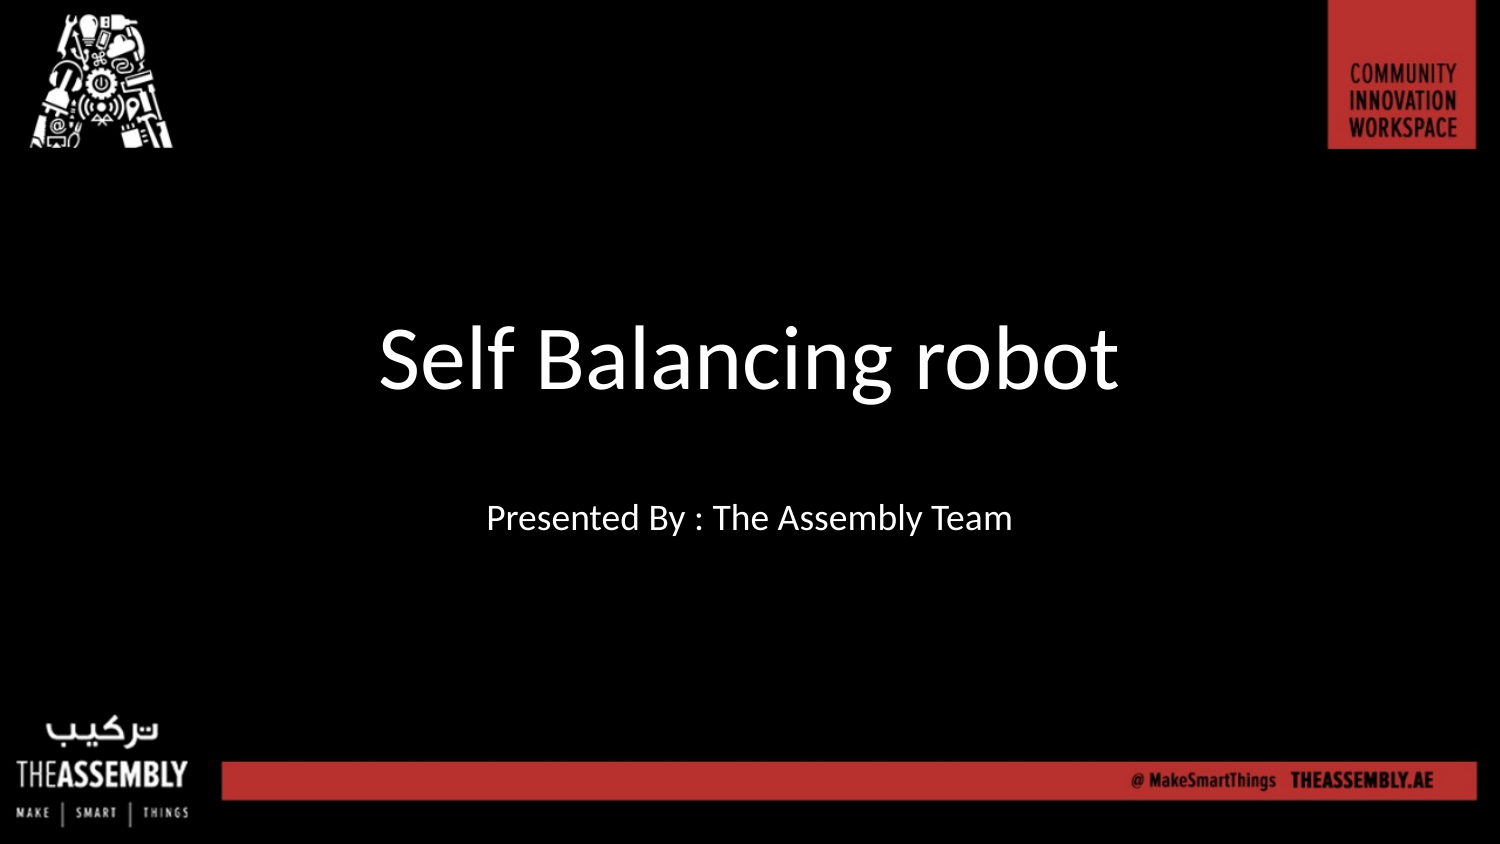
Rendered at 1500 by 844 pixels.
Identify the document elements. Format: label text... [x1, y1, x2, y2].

picture [0, 0, 1500, 844]
subtitle Presented By : The Assembly Team [225, 478, 1275, 694]
title Self Balancing robot [112, 262, 1388, 443]
